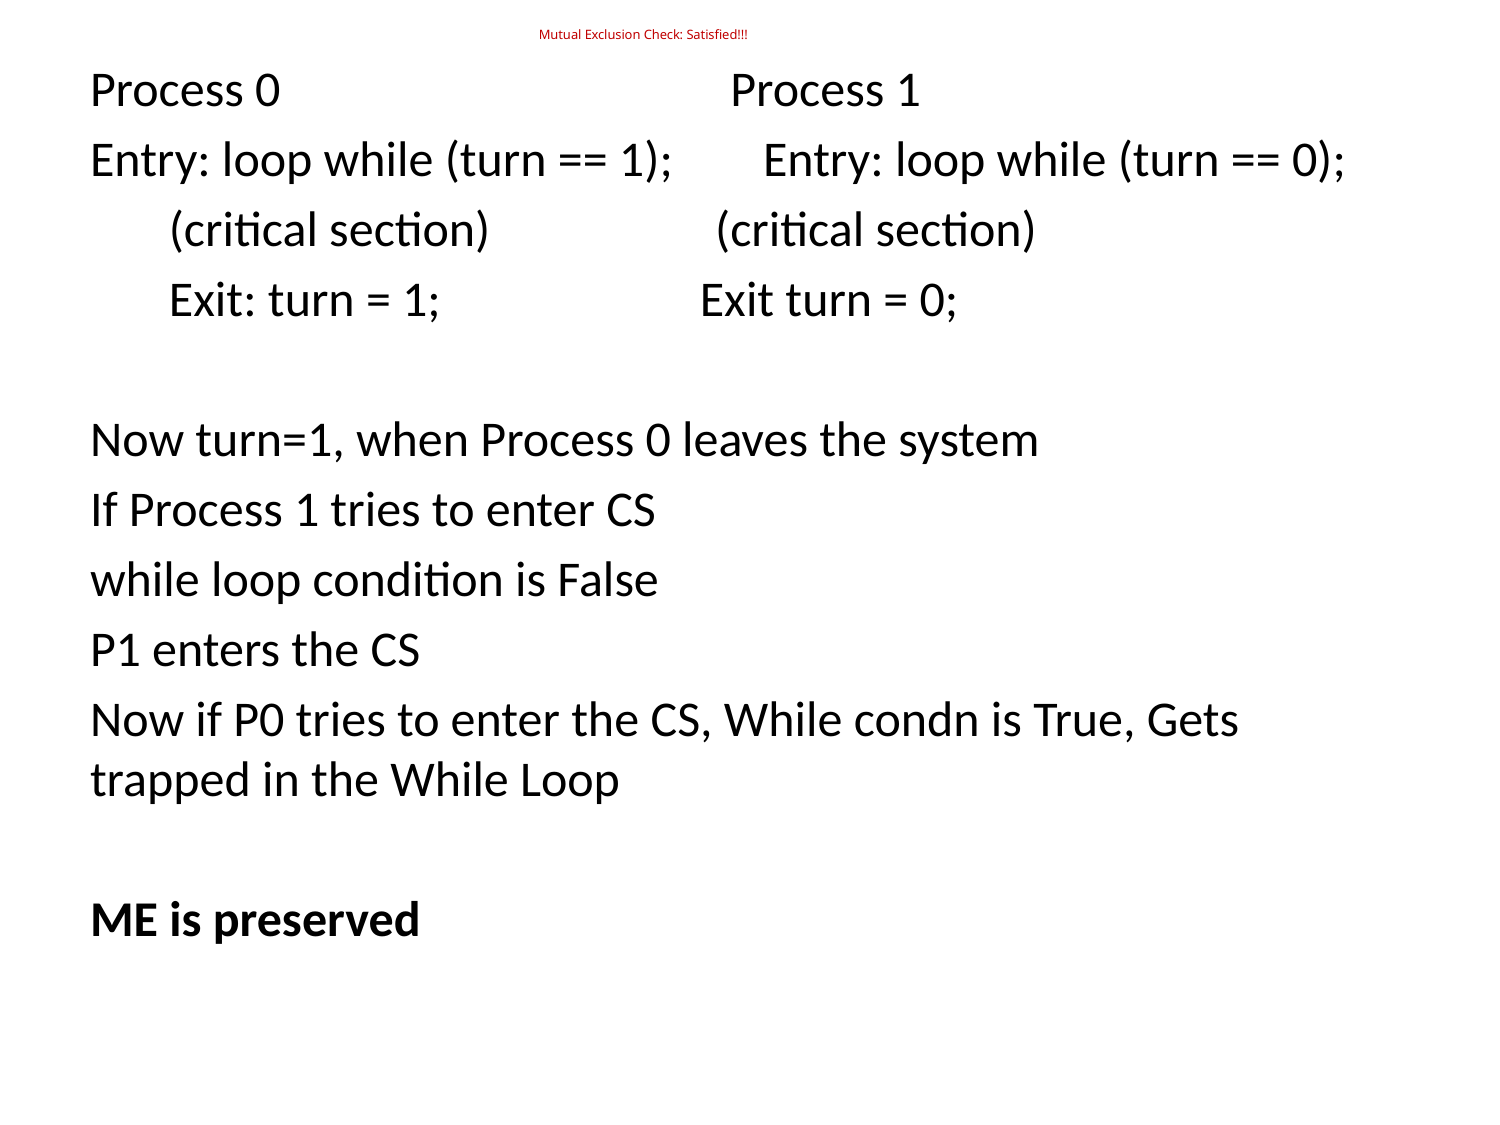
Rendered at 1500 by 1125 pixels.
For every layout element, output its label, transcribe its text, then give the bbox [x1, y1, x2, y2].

title Mutual Exclusion Check: Satisfied!!! [64, 19, 1222, 51]
list Process 0 Process 1 Entry: loop while (turn == 1); Entry: loop while (turn == 0); (critical section) (critical section) Exit: turn = 1; Exit turn = 0; Now turn=1, when Process 0 leaves the system If Process 1 tries to enter CS while loop condition is False P1 enters the CS Now if P0 tries to enter the CS, While condn is True, Gets trapped in the While Loop ME is preserved [75, 49, 1425, 1024]
